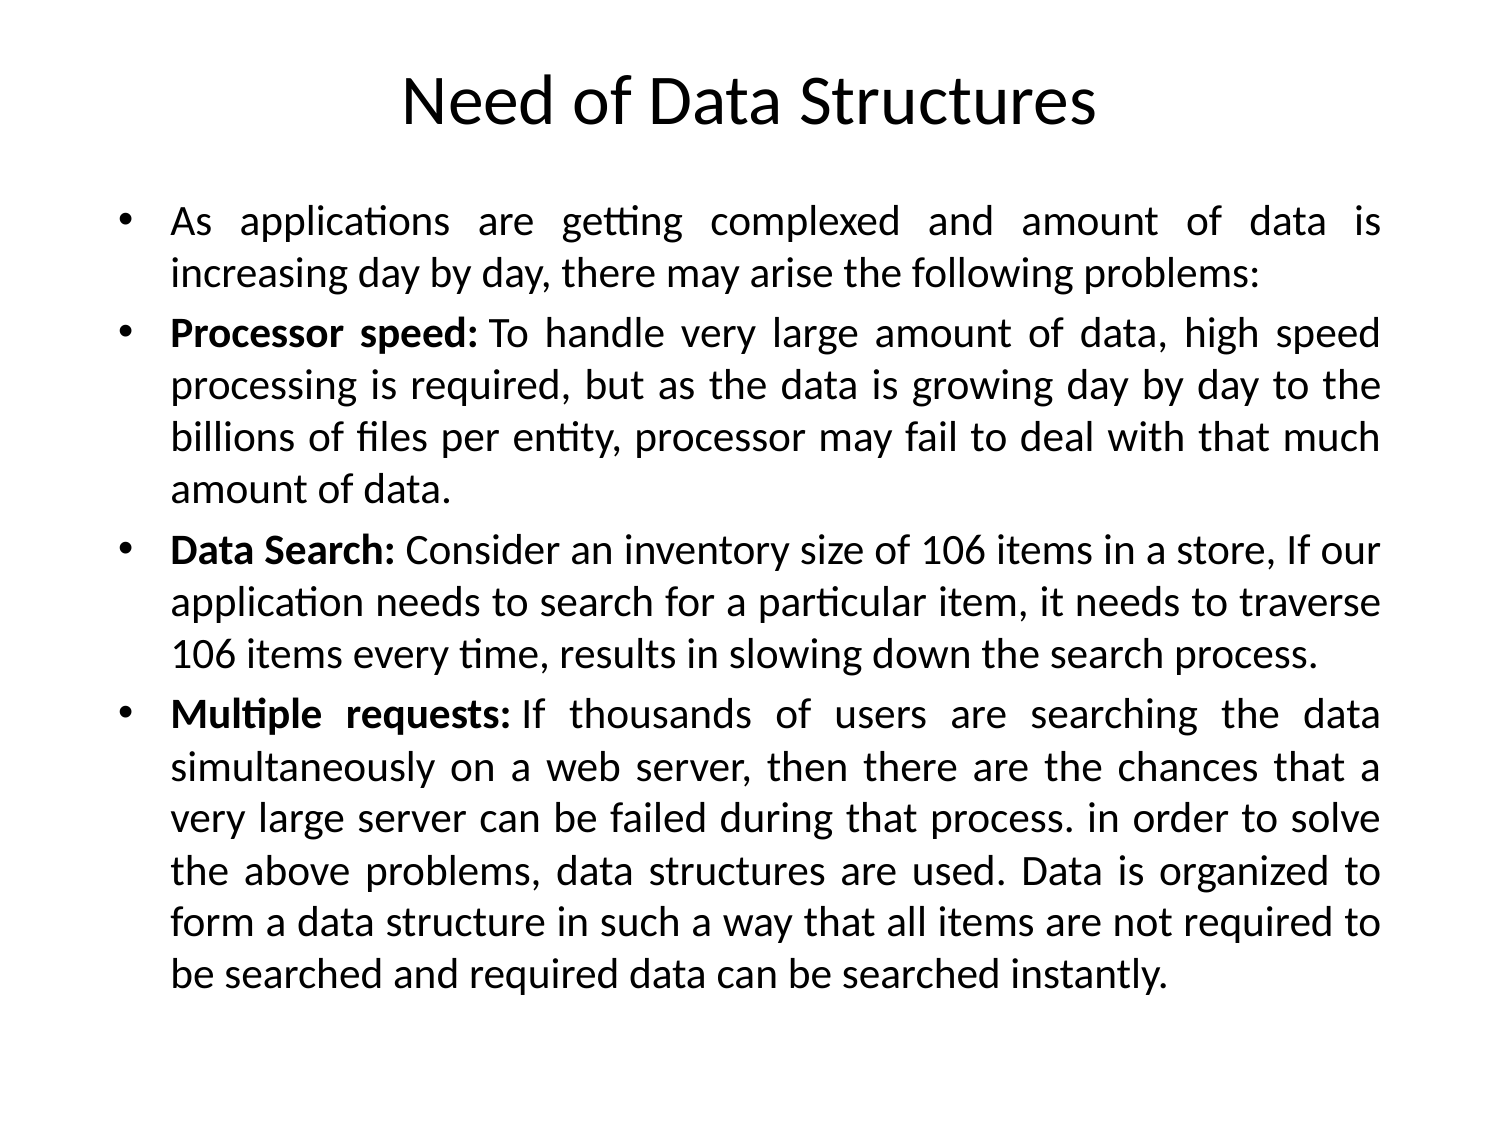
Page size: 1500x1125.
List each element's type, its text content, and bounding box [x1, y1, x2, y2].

title Need of Data Structures [75, 45, 1425, 233]
list As applications are getting complexed and amount of data is increasing day by day, there may arise the following problems: Processor speed: To handle very large amount of data, high speed processing is required, but as the data is growing day by day to the billions of files per entity, processor may fail to deal with that much amount of data. Data Search: Consider an inventory size of 106 items in a store, If our application needs to search for a particular item, it needs to traverse 106 items every time, results in slowing down the search process. Multiple requests: If thousands of users are searching the data simultaneously on a web server, then there are the chances that a very large server can be failed during that process. in order to solve the above problems, data structures are used. Data is organized to form a data structure in such a way that all items are not required to be searched and required data can be searched instantly. [103, 184, 1397, 1094]
